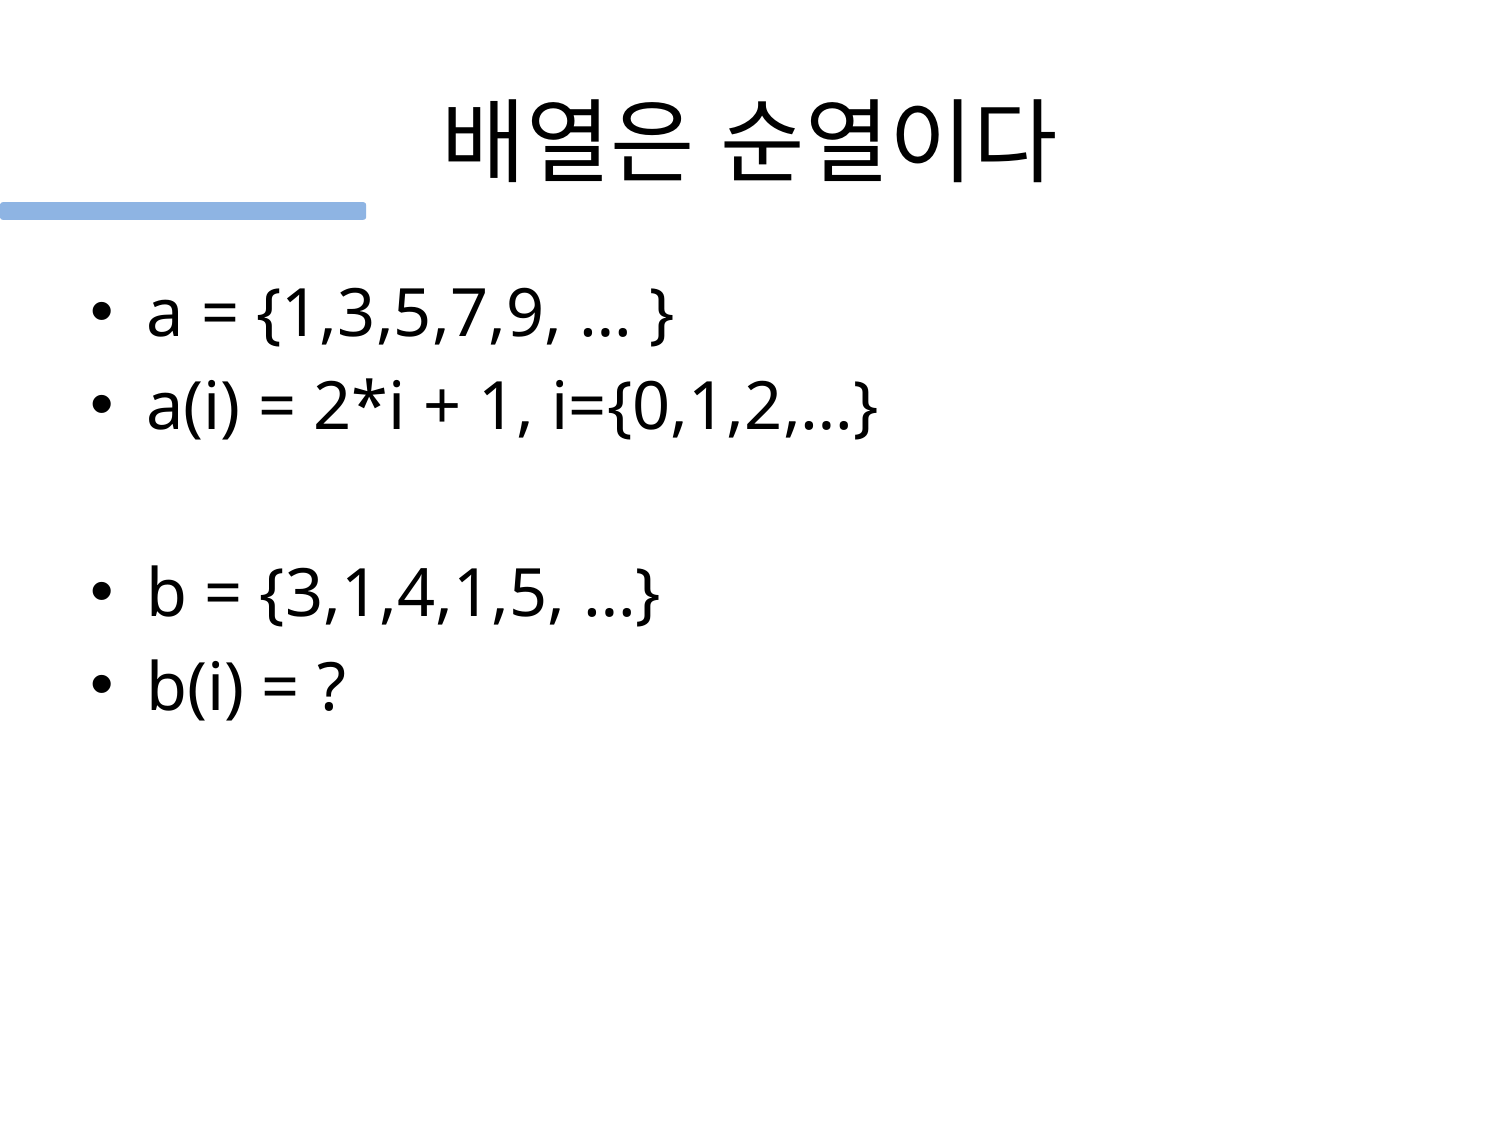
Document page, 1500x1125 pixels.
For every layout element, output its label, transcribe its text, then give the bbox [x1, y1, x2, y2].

title 배열은 순열이다 [75, 45, 1425, 233]
list a = {1,3,5,7,9, … } a(i) = 2*i + 1, i={0,1,2,…} b = {3,1,4,1,5, …} b(i) = ? [75, 262, 1425, 1005]
text_box [0, 200, 369, 222]
